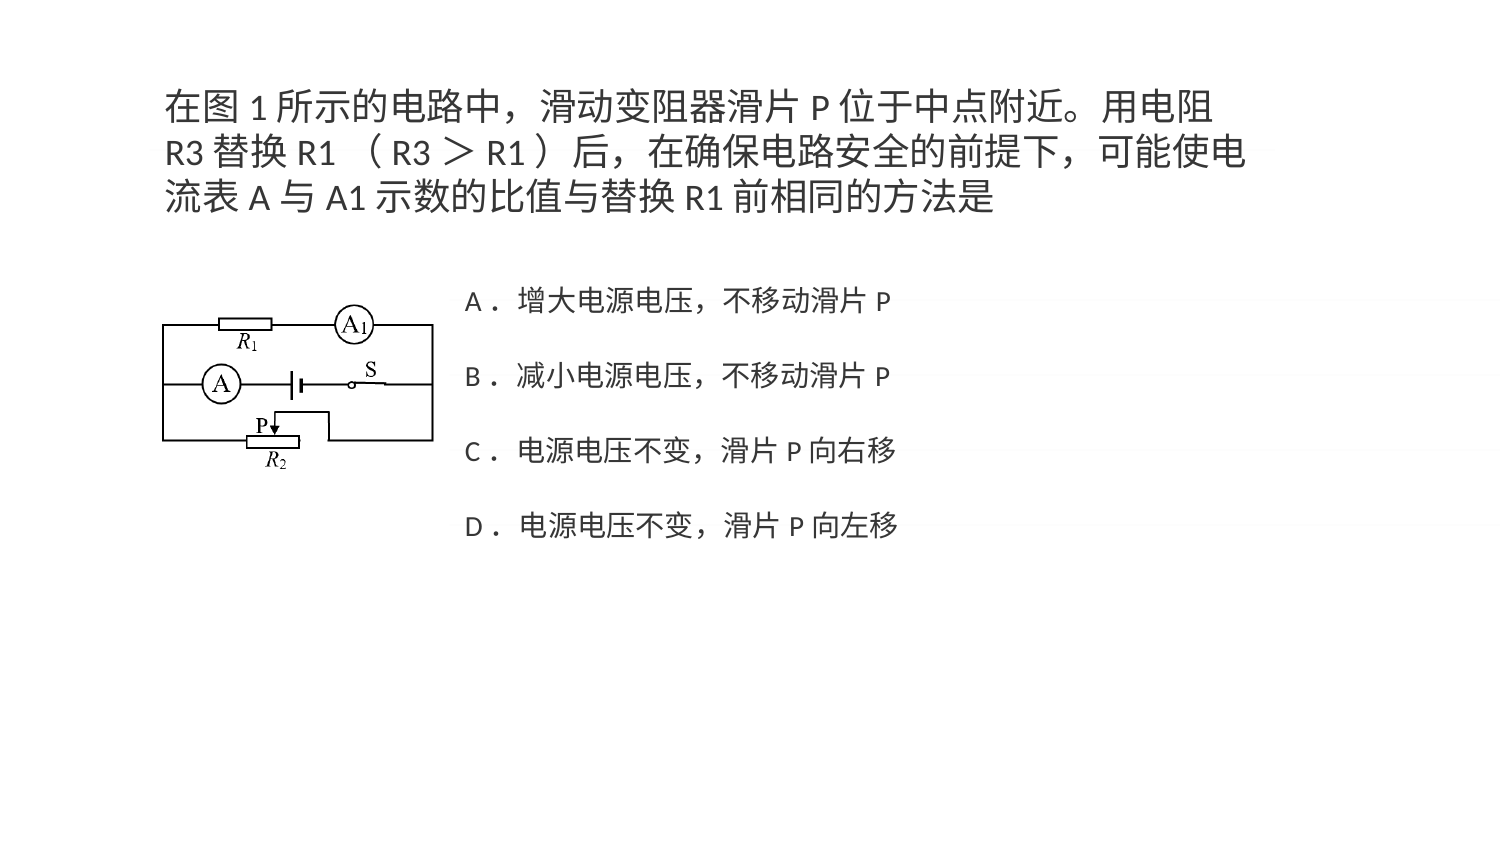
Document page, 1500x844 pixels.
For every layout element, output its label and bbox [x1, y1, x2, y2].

picture [149, 299, 450, 472]
